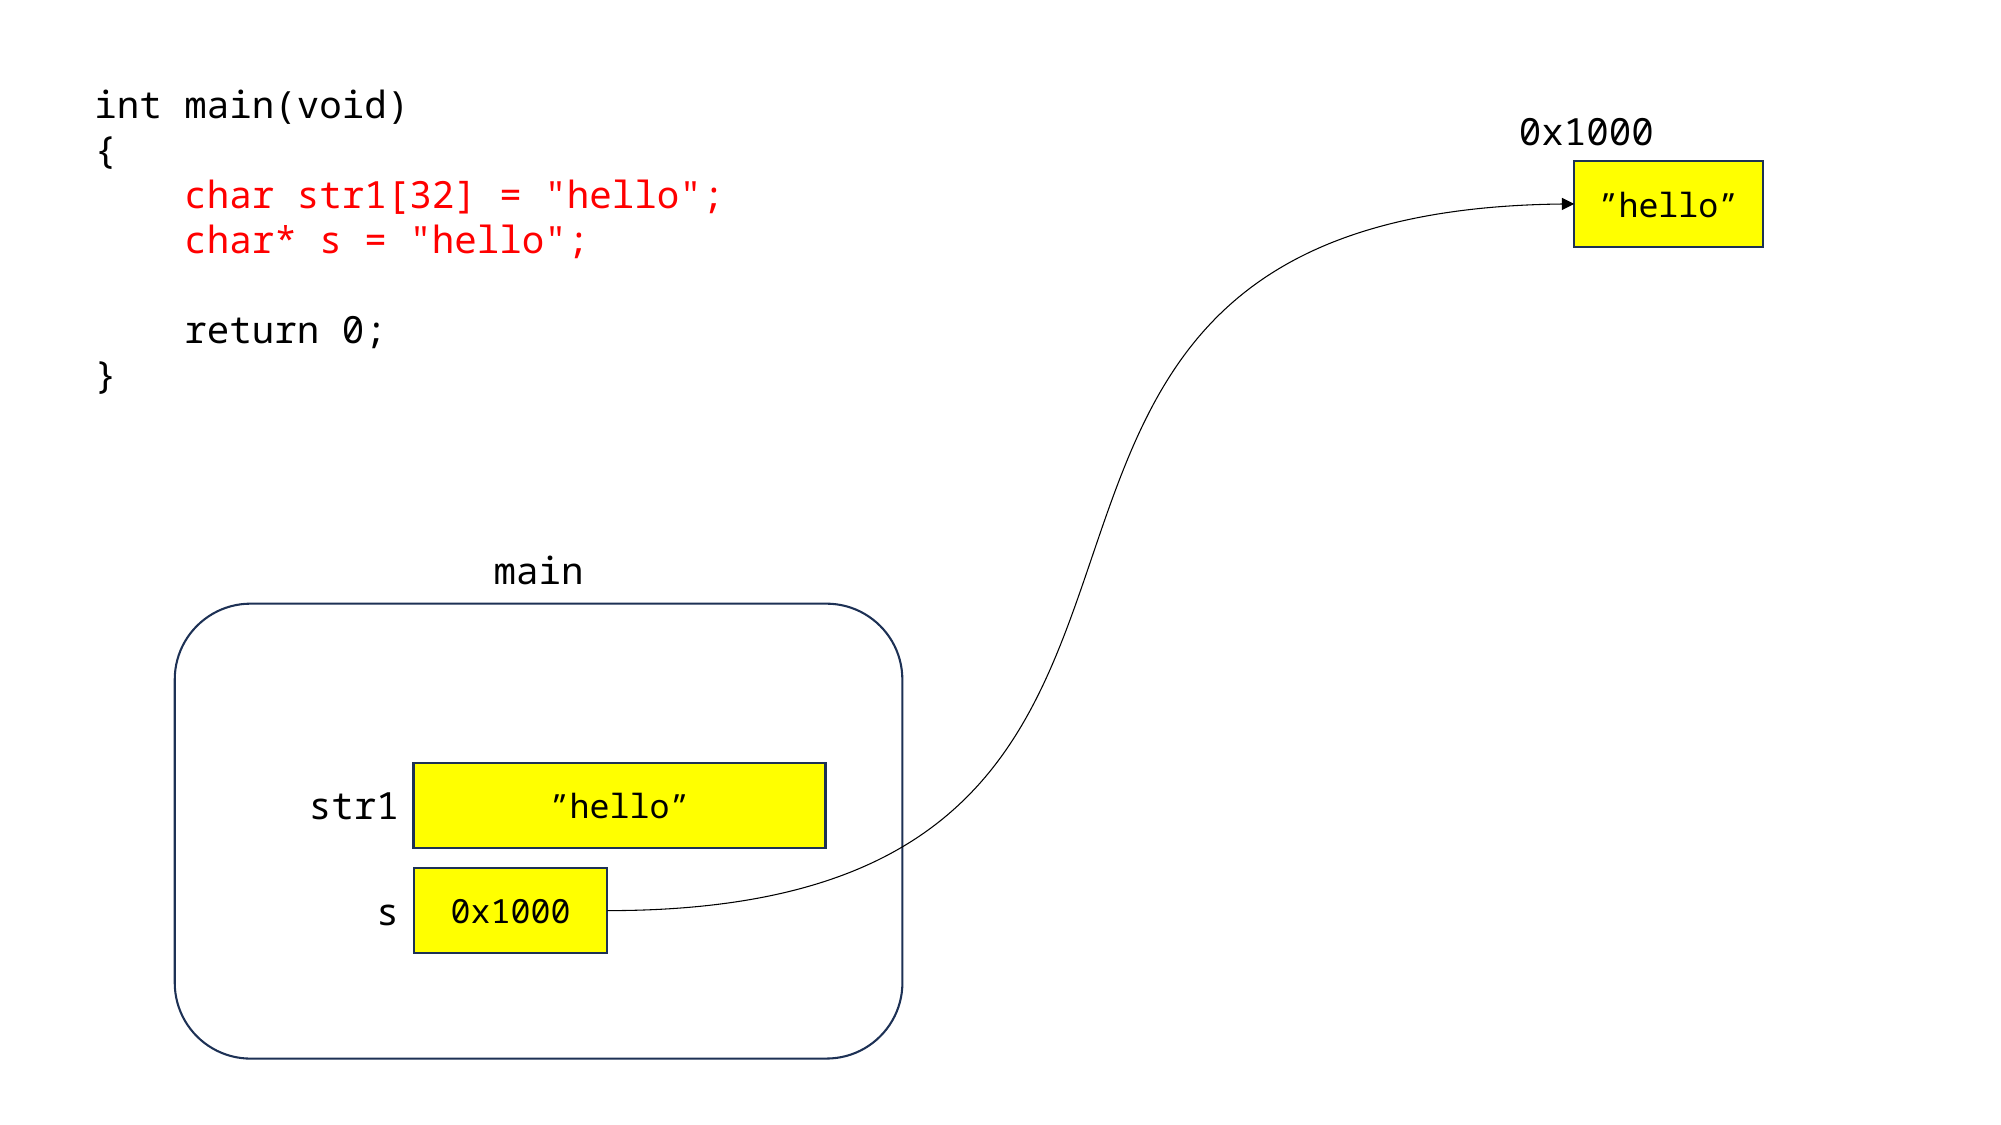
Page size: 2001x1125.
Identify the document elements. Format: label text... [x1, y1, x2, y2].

text_box str1 [293, 775, 414, 835]
text_box 0x1000 [1469, 100, 1669, 161]
text_box ”hello” [412, 762, 607, 849]
text_box int main(void) { char str1[32] = "hello"; char* s = "hello"; return 0; } [79, 73, 1080, 404]
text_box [607, 203, 1575, 911]
text_box 0x1000 [413, 867, 608, 954]
text_box ”hello” [1573, 160, 1764, 248]
text_box main [288, 539, 607, 600]
text_box s [293, 880, 414, 941]
text_box [173, 602, 904, 1060]
